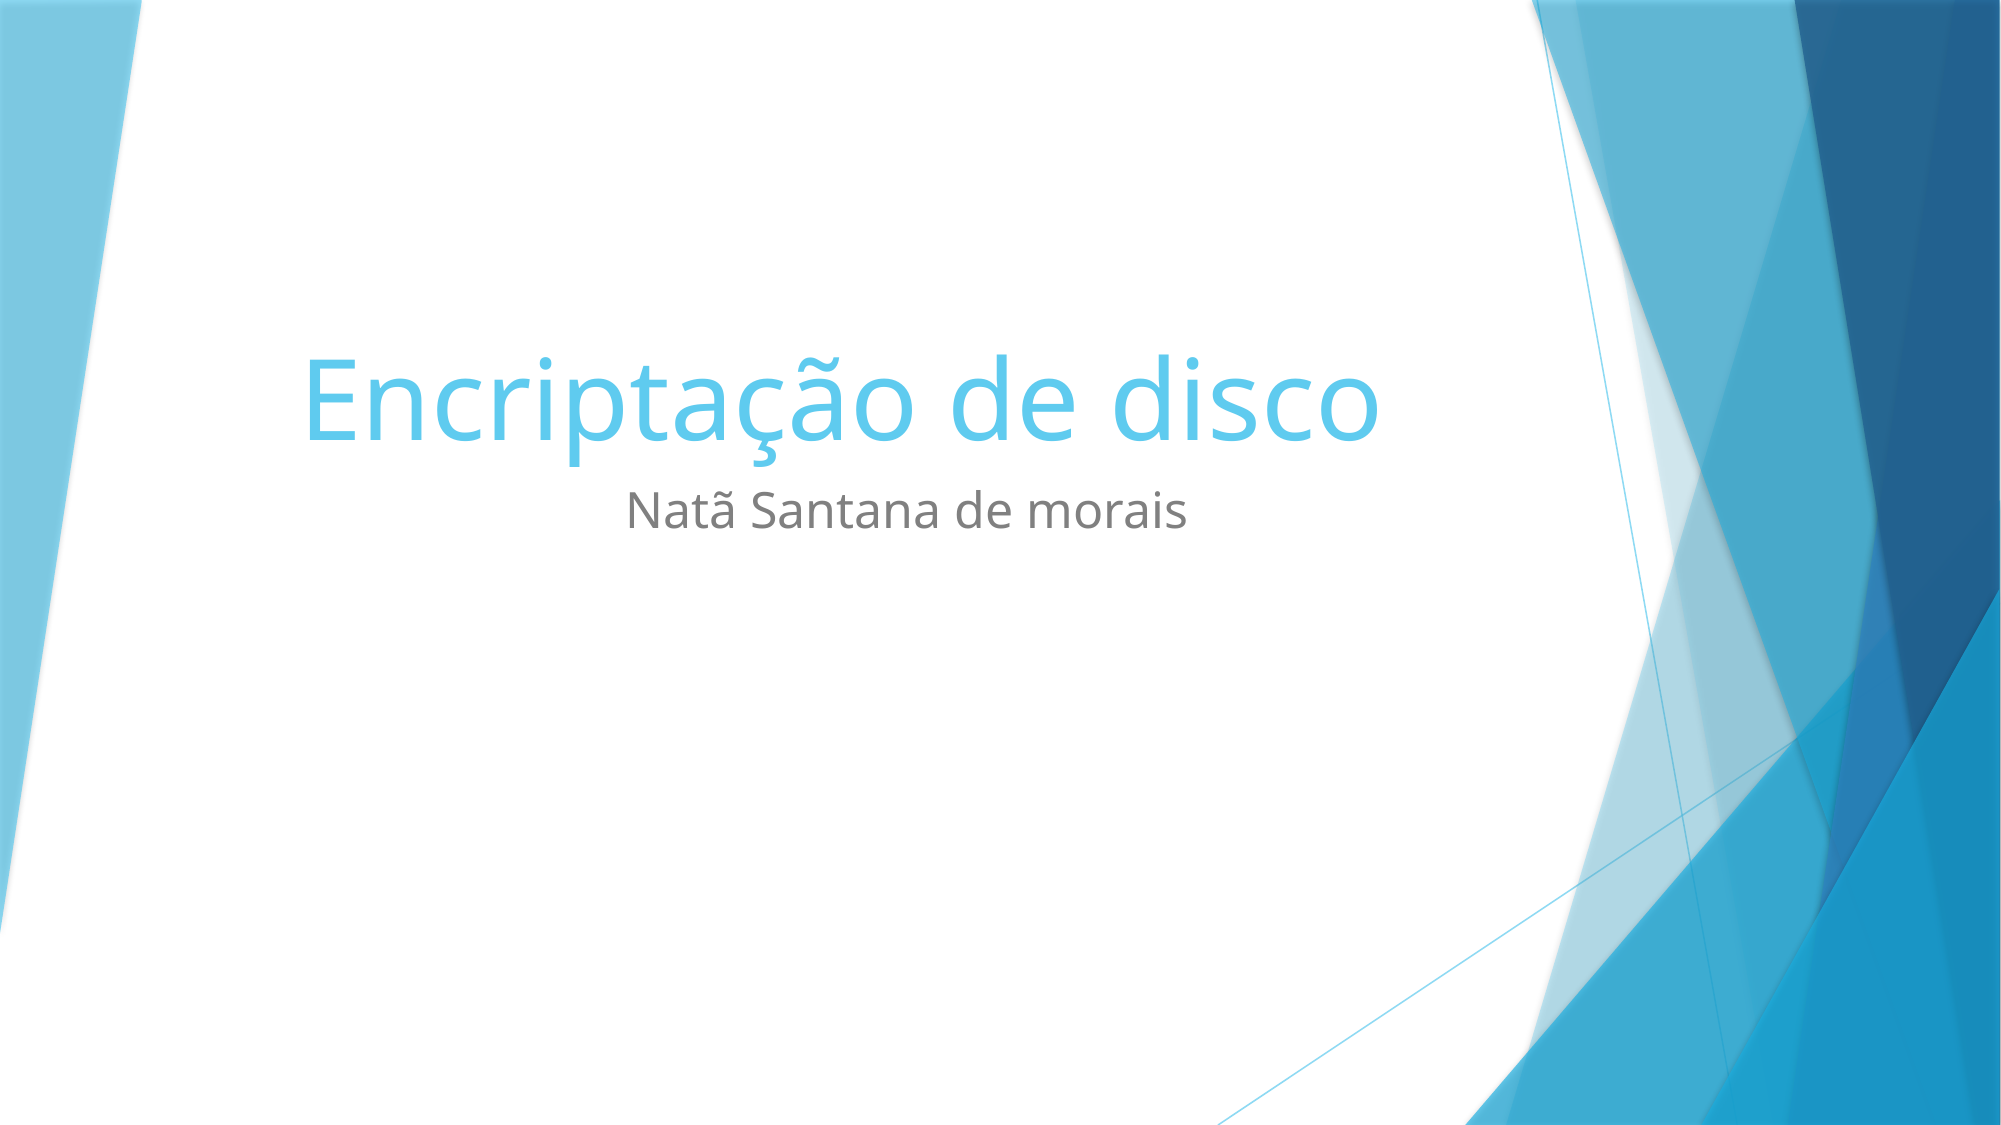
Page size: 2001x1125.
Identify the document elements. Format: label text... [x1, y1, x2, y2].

subtitle Natã Santana de morais [0, 470, 1204, 743]
title Encriptação de disco [125, 200, 1400, 471]
